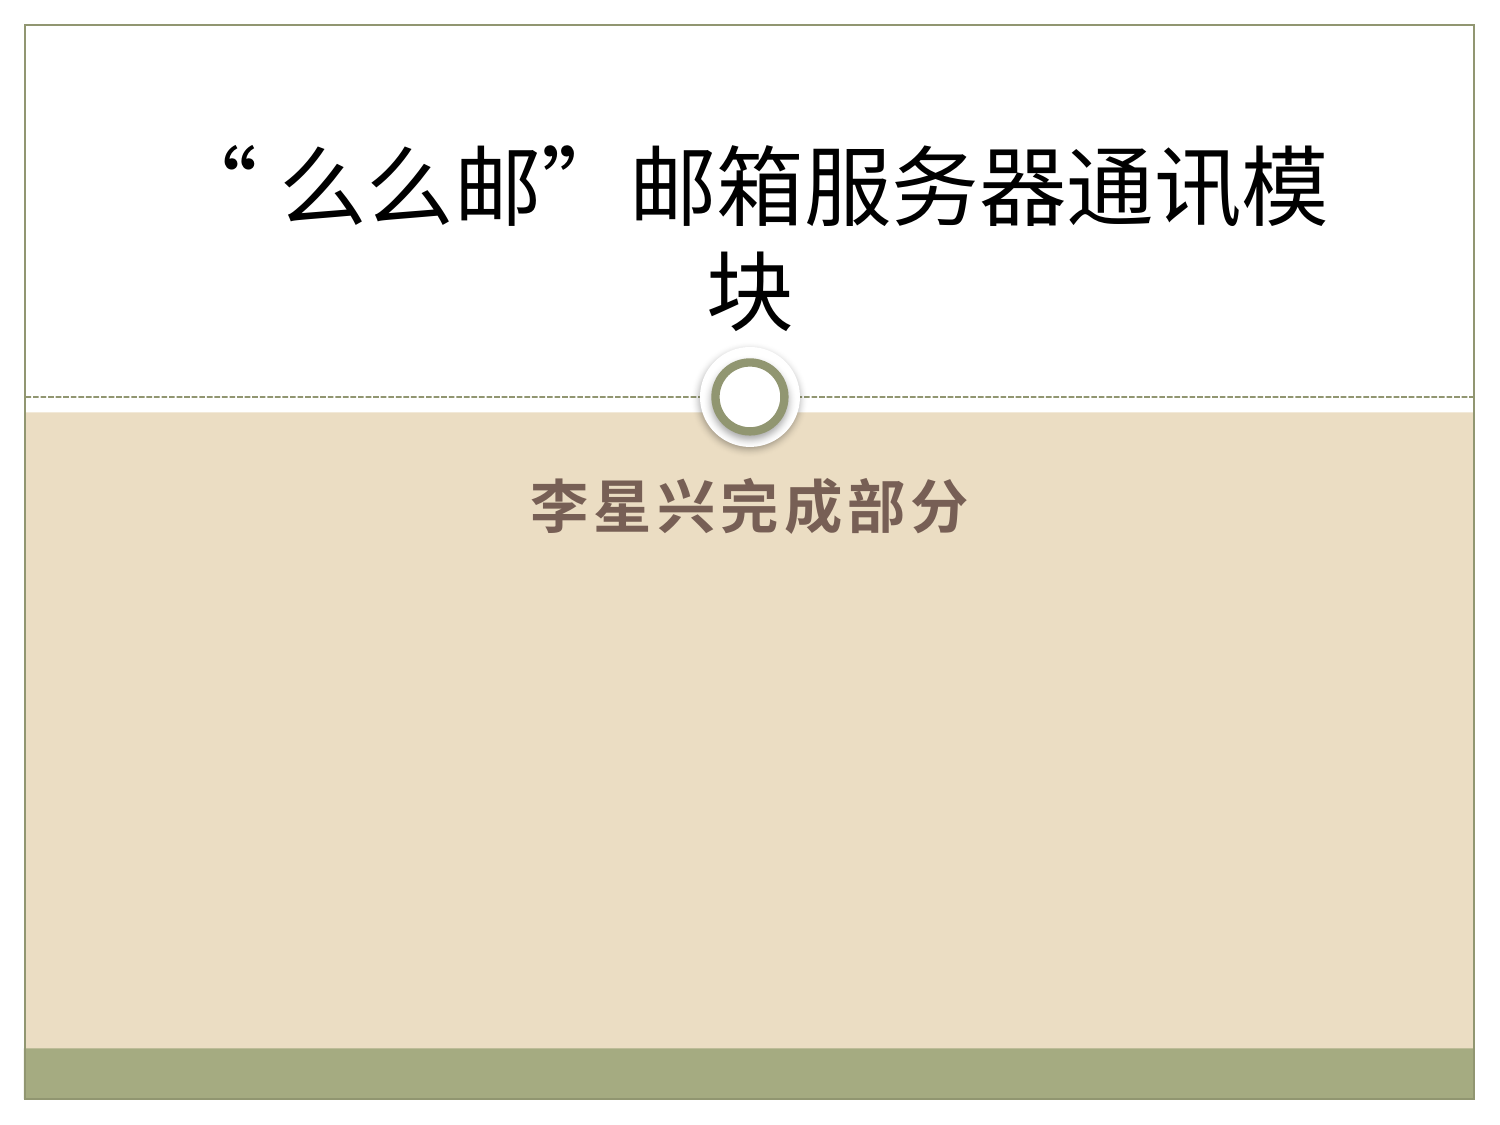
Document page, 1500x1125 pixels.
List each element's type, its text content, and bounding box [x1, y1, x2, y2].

subtitle 李星兴完成部分 [225, 462, 1275, 750]
title “么么邮”邮箱服务器通讯模块 [112, 62, 1388, 350]
